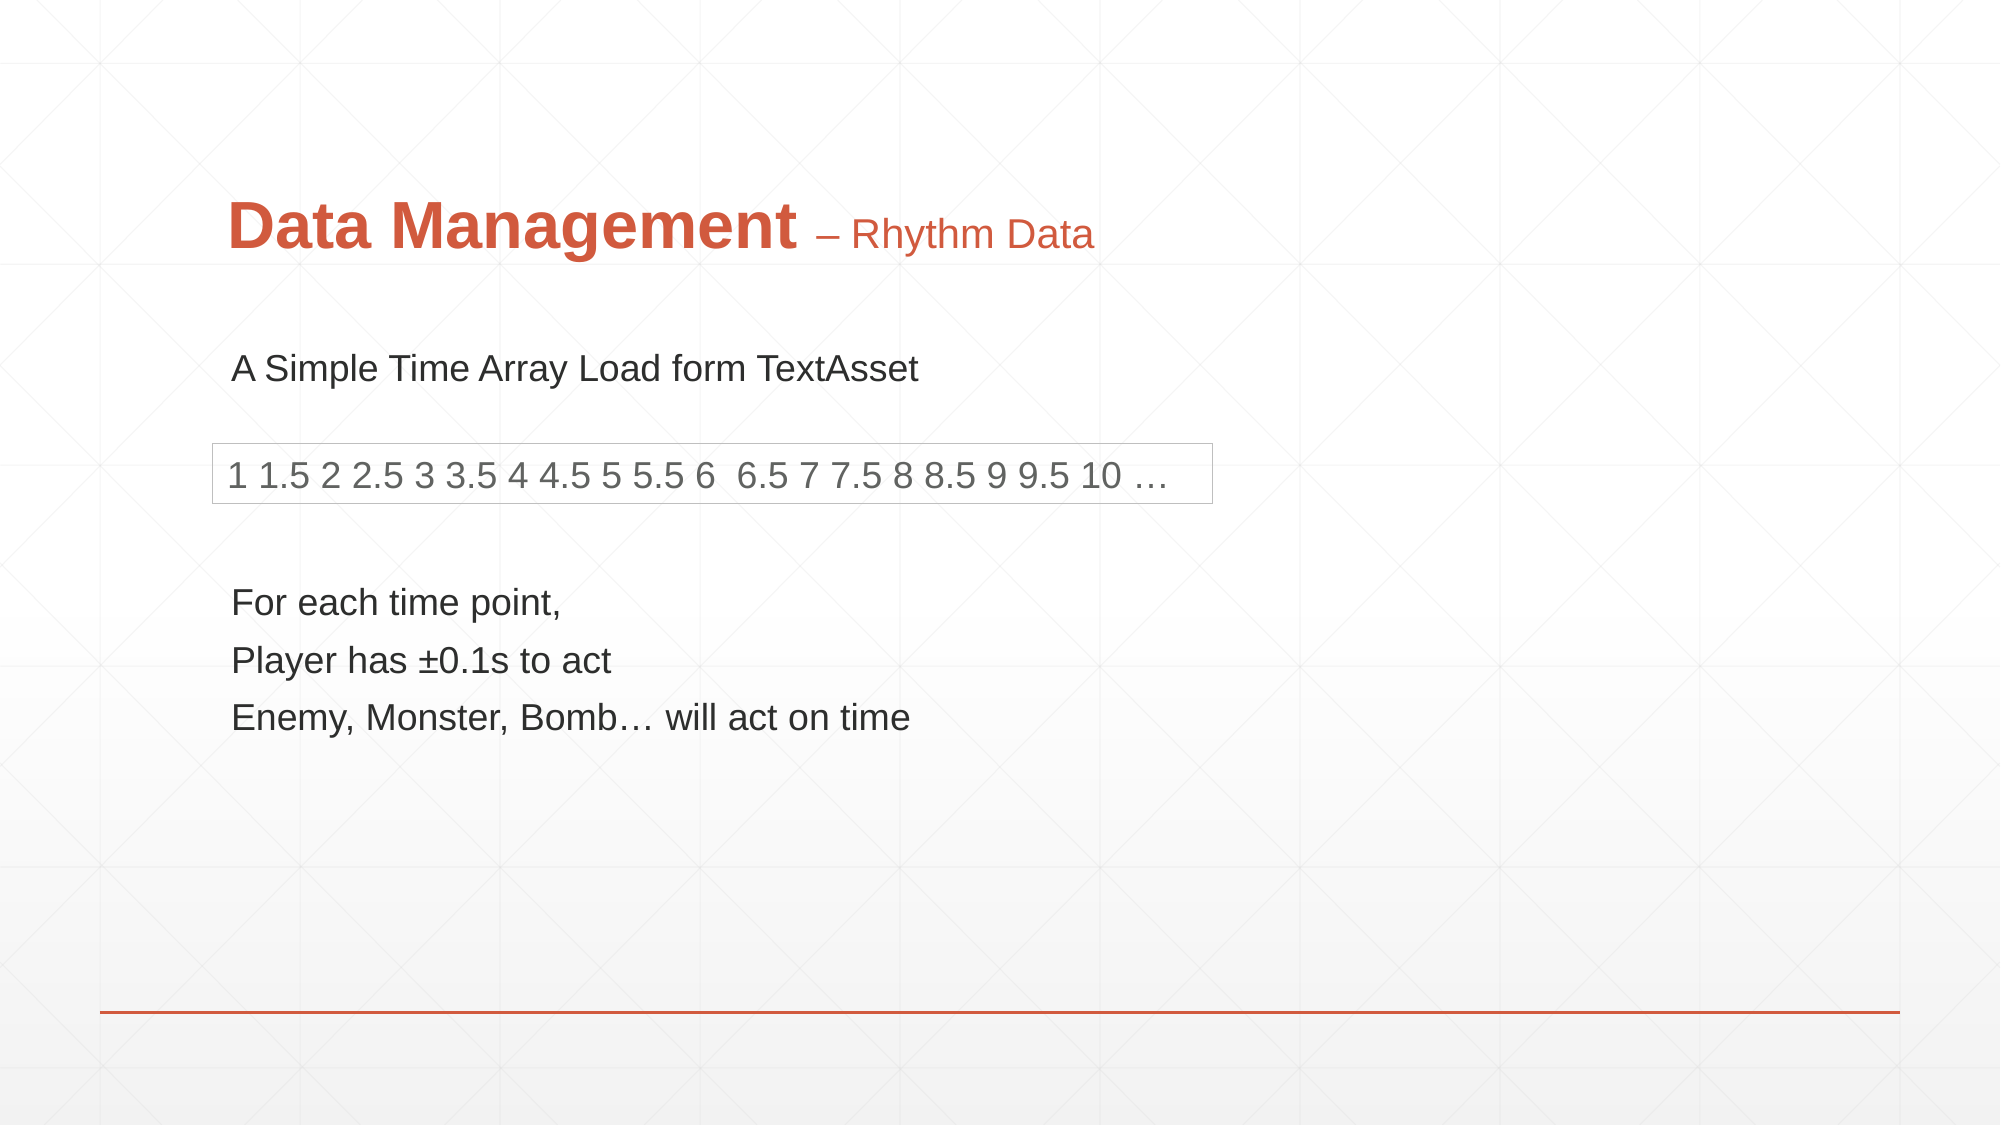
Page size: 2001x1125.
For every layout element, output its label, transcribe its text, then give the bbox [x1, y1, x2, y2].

text_box A Simple Time Array Load form TextAsset [216, 336, 935, 397]
title Data Management – Rhythm Data [212, 82, 1788, 271]
text_box For each time point, Player has ±0.1s to act Enemy, Monster, Bomb… will act on time [216, 570, 927, 746]
text_box 1 1.5 2 2.5 3 3.5 4 4.5 5 5.5 6 6.5 7 7.5 8 8.5 9 9.5 10 … [212, 443, 1213, 504]
